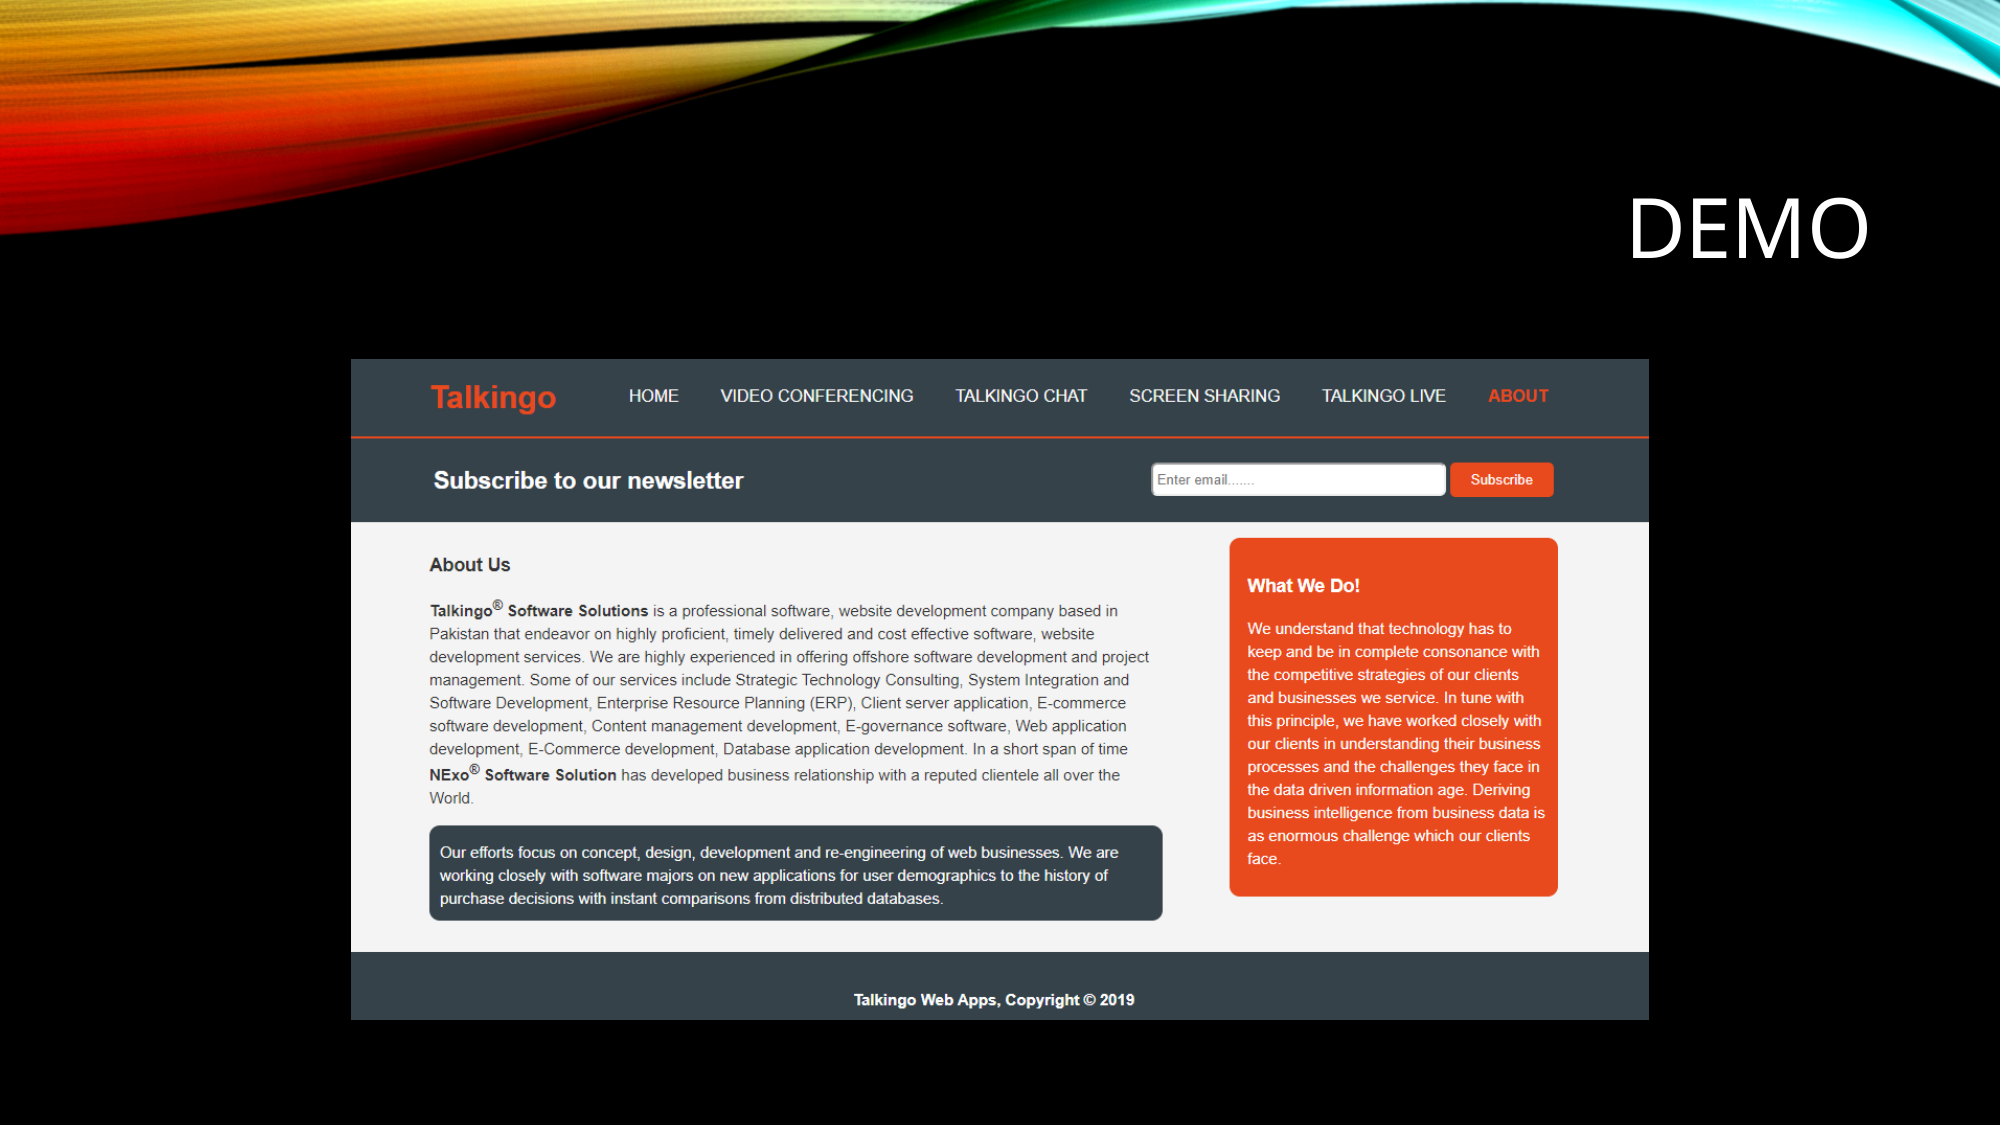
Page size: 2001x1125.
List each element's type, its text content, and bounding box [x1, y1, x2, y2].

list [351, 359, 1649, 1021]
picture [0, 0, 2000, 237]
title DEMO [474, 125, 1888, 338]
